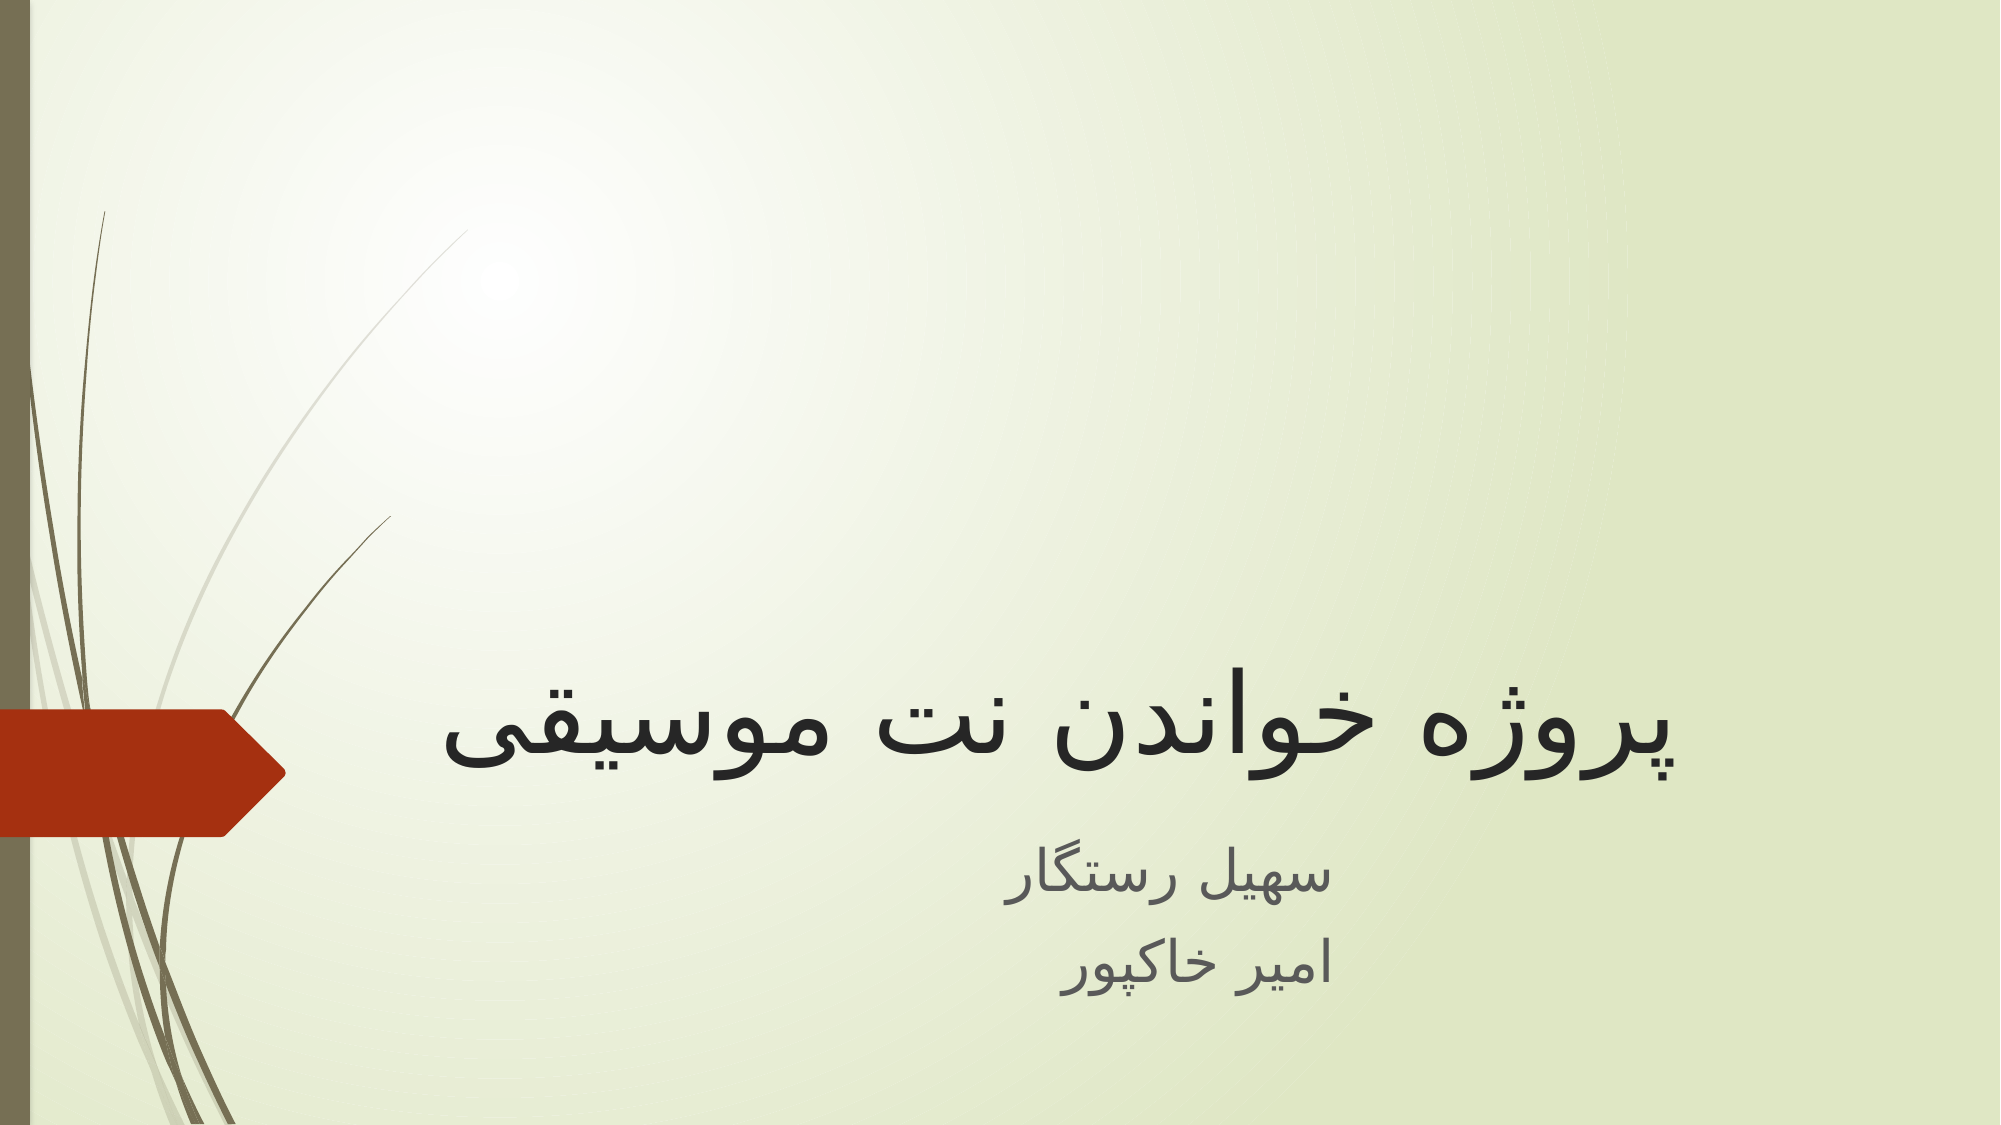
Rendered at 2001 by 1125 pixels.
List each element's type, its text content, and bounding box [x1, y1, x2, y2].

subtitle سهیل رستگار امیر خاکپور [398, 826, 1350, 1011]
title پروژه خواندن نت موسیقی [424, 412, 1888, 784]
